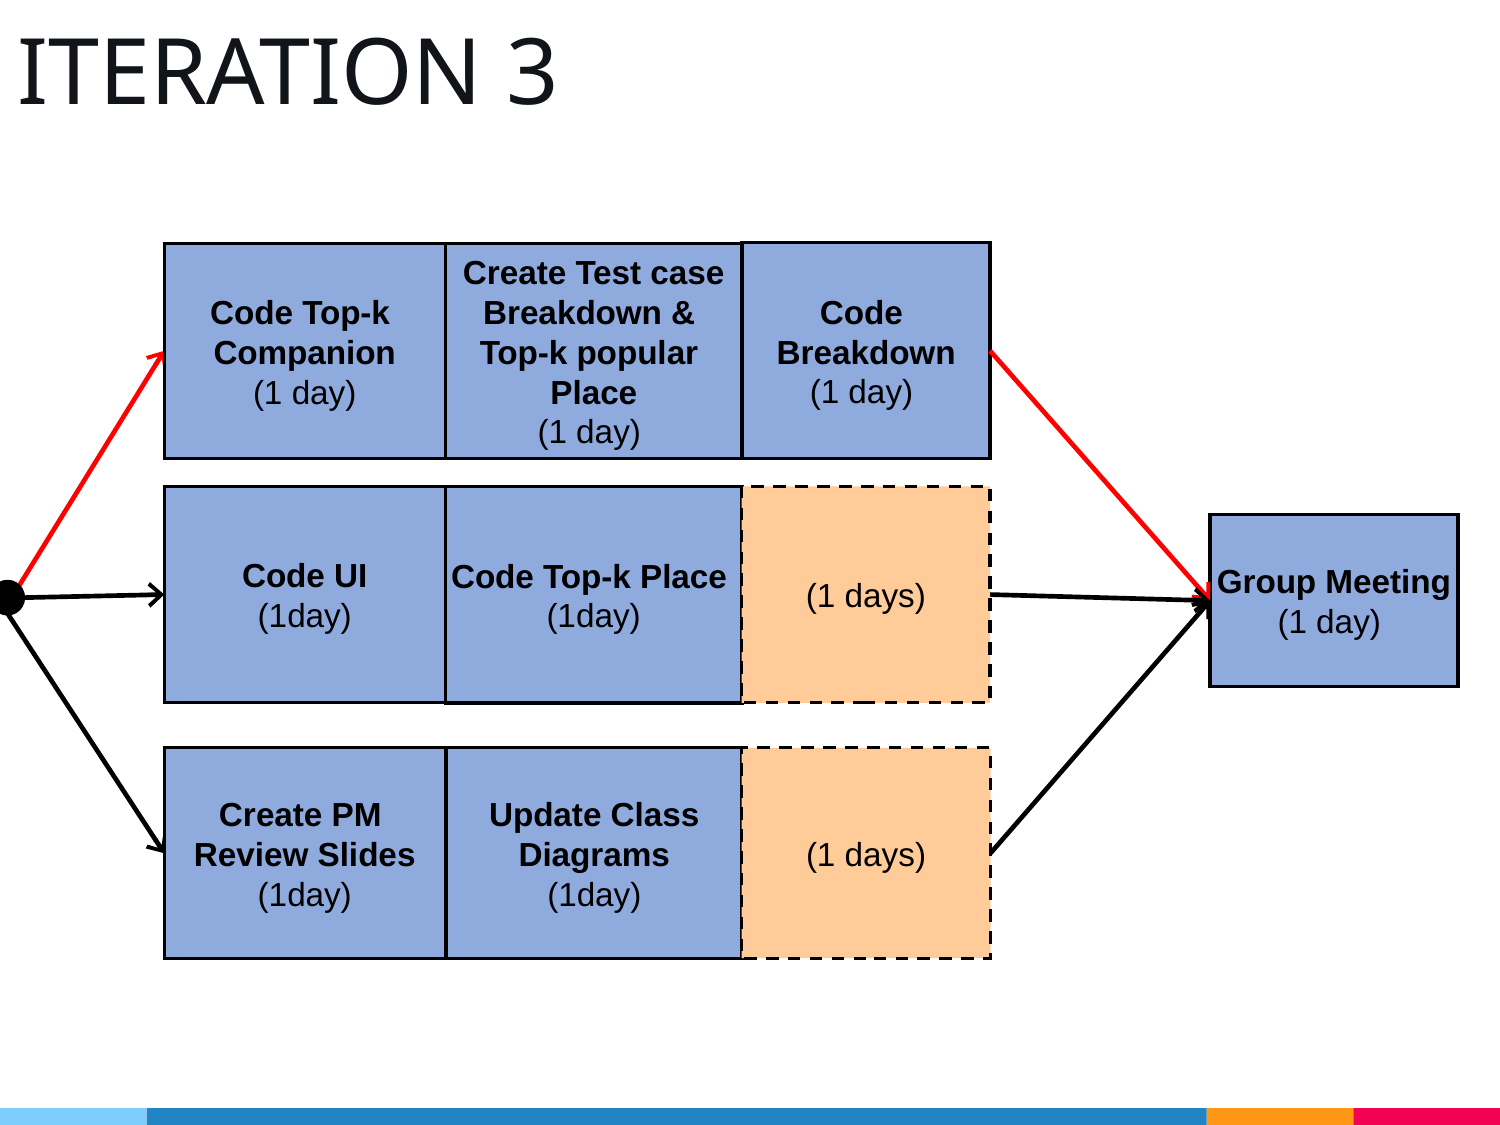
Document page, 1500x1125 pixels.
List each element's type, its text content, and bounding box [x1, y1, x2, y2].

text_box Create Test case Breakdown & Top-k popular Place (1 day) [445, 243, 742, 459]
text_box Create PM Review Slides (1day) [164, 747, 446, 959]
title ITERATION 3 [2, 0, 1136, 139]
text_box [990, 350, 1211, 594]
text_box Code Breakdown (1 day) [742, 242, 991, 459]
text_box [990, 594, 1211, 601]
text_box (1 days) [741, 747, 991, 959]
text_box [23, 594, 165, 598]
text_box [990, 601, 1211, 854]
text_box Group Meeting (1 day) [1211, 514, 1459, 687]
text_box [7, 613, 165, 854]
text_box Code UI (1day) [164, 486, 445, 703]
text_box (1 days) [741, 486, 990, 703]
text_box [0, 581, 24, 614]
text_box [18, 350, 165, 587]
text_box Code Top-k Place (1day) [445, 486, 742, 704]
text_box Update Class Diagrams (1day) [446, 747, 741, 959]
text_box Code Top-k Companion (1 day) [164, 243, 445, 459]
